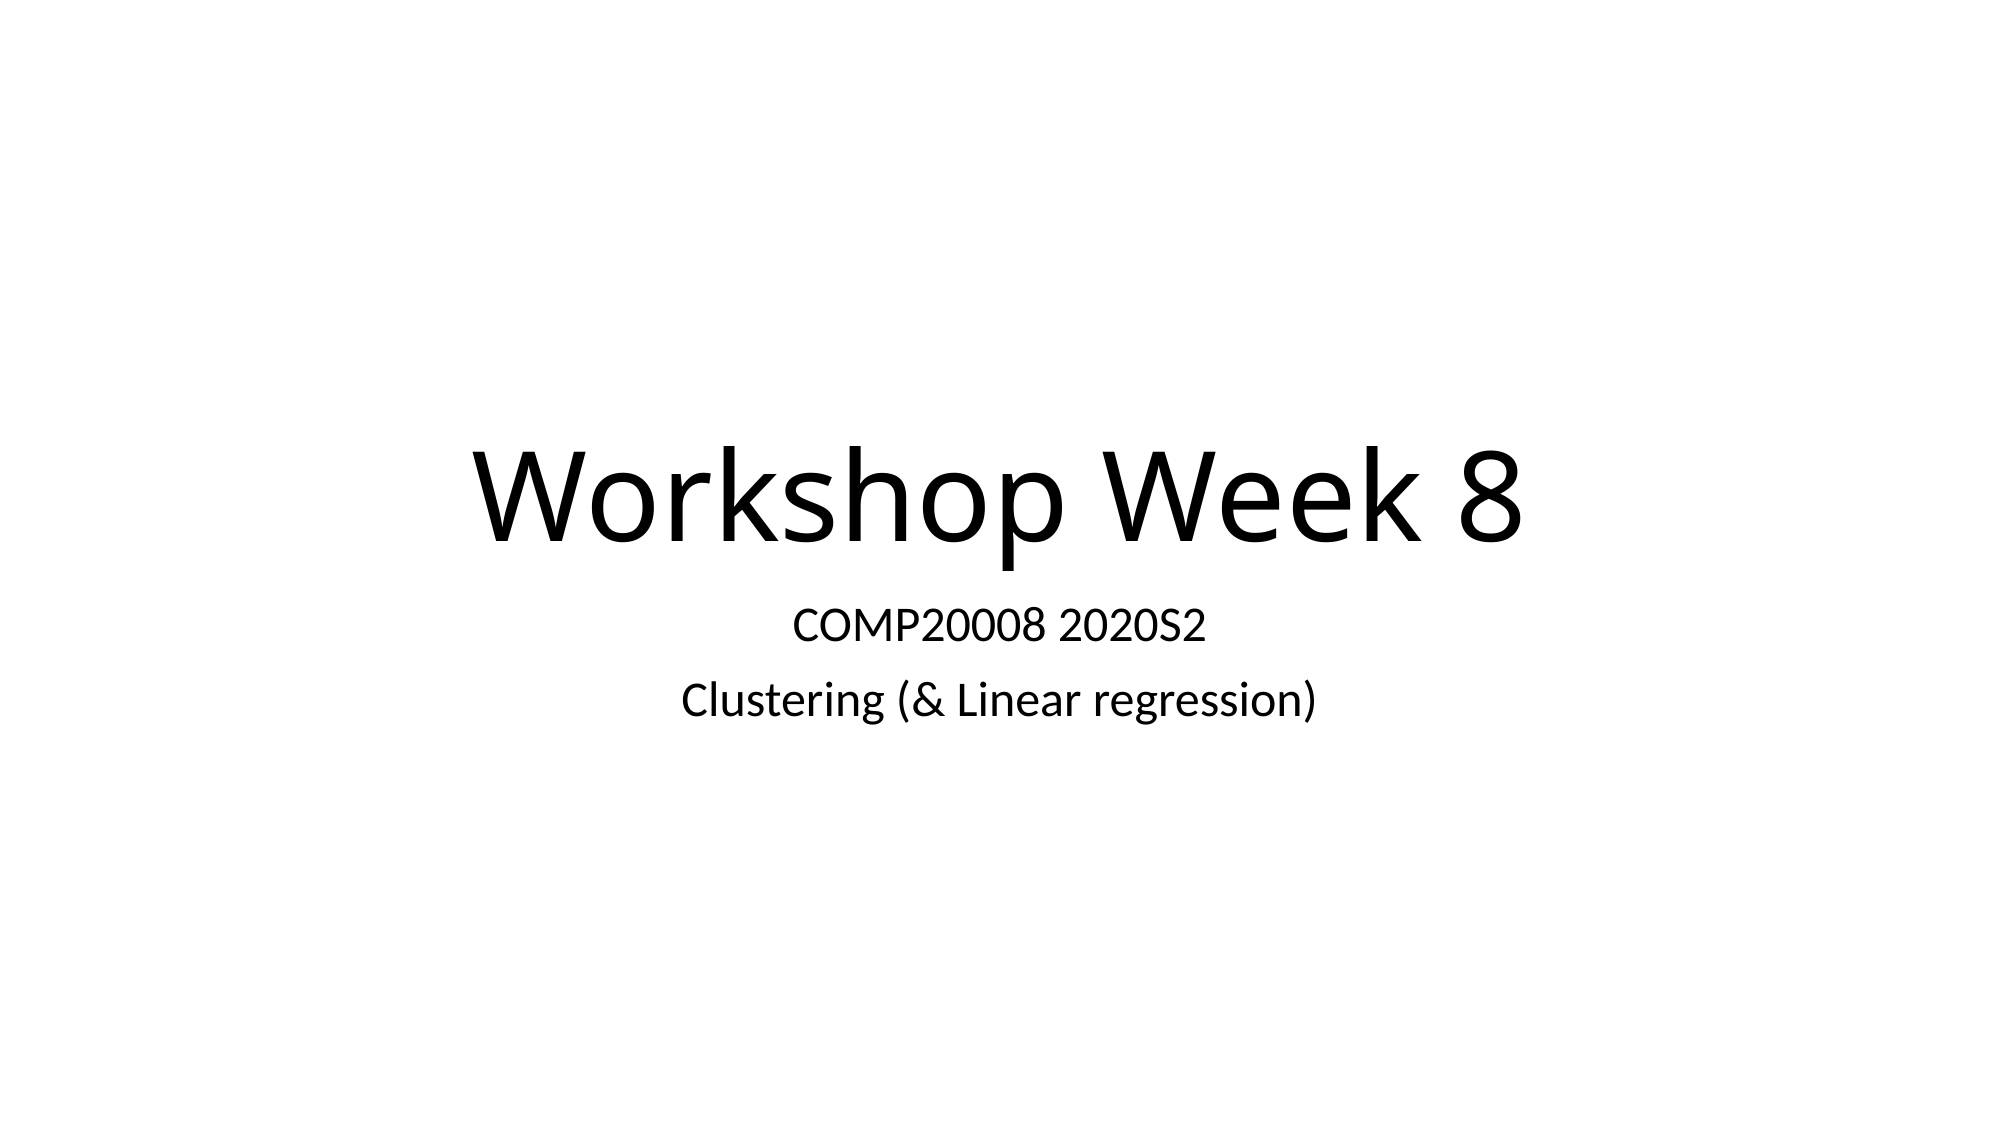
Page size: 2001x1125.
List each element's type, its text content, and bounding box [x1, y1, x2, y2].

subtitle COMP20008 2020S2 Clustering (& Linear regression) [249, 590, 1750, 863]
title Workshop Week 8 [249, 184, 1750, 576]
